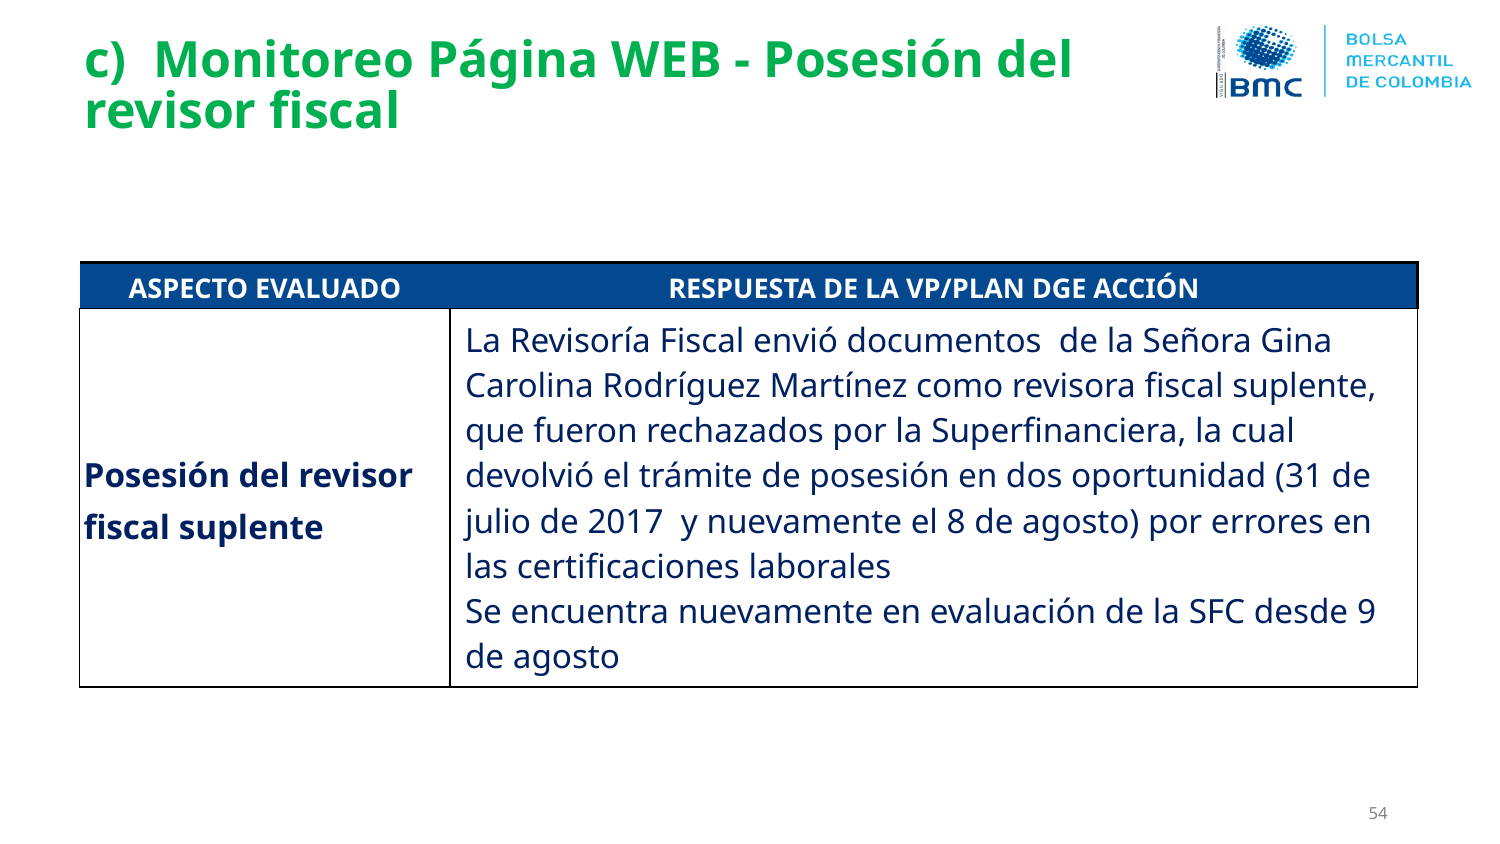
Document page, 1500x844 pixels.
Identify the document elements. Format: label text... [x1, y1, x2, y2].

table_cell La Revisoría Fiscal envió documentos de la Señora Gina Carolina Rodríguez Martínez como revisora fiscal suplente, que fueron rechazados por la Superfinanciera, la cual devolvió el trámite de posesión en dos oportunidad (31 de julio de 2017 y nuevamente el 8 de agosto) por errores en las certificaciones laborales Se encuentra nuevamente en evaluación de la SFC desde 9 de agosto [451, 309, 1417, 686]
table_header ASPECTO EVALUADO [80, 264, 450, 308]
picture [1228, 25, 1474, 101]
table_header RESPUESTA DE LA VP/PLAN DGE ACCIÓN [450, 264, 1416, 308]
picture [1216, 26, 1226, 98]
text_box c) Monitoreo Página WEB - Posesión del revisor fiscal [84, 27, 1196, 148]
table_cell Posesión del revisor fiscal suplente [80, 309, 449, 686]
